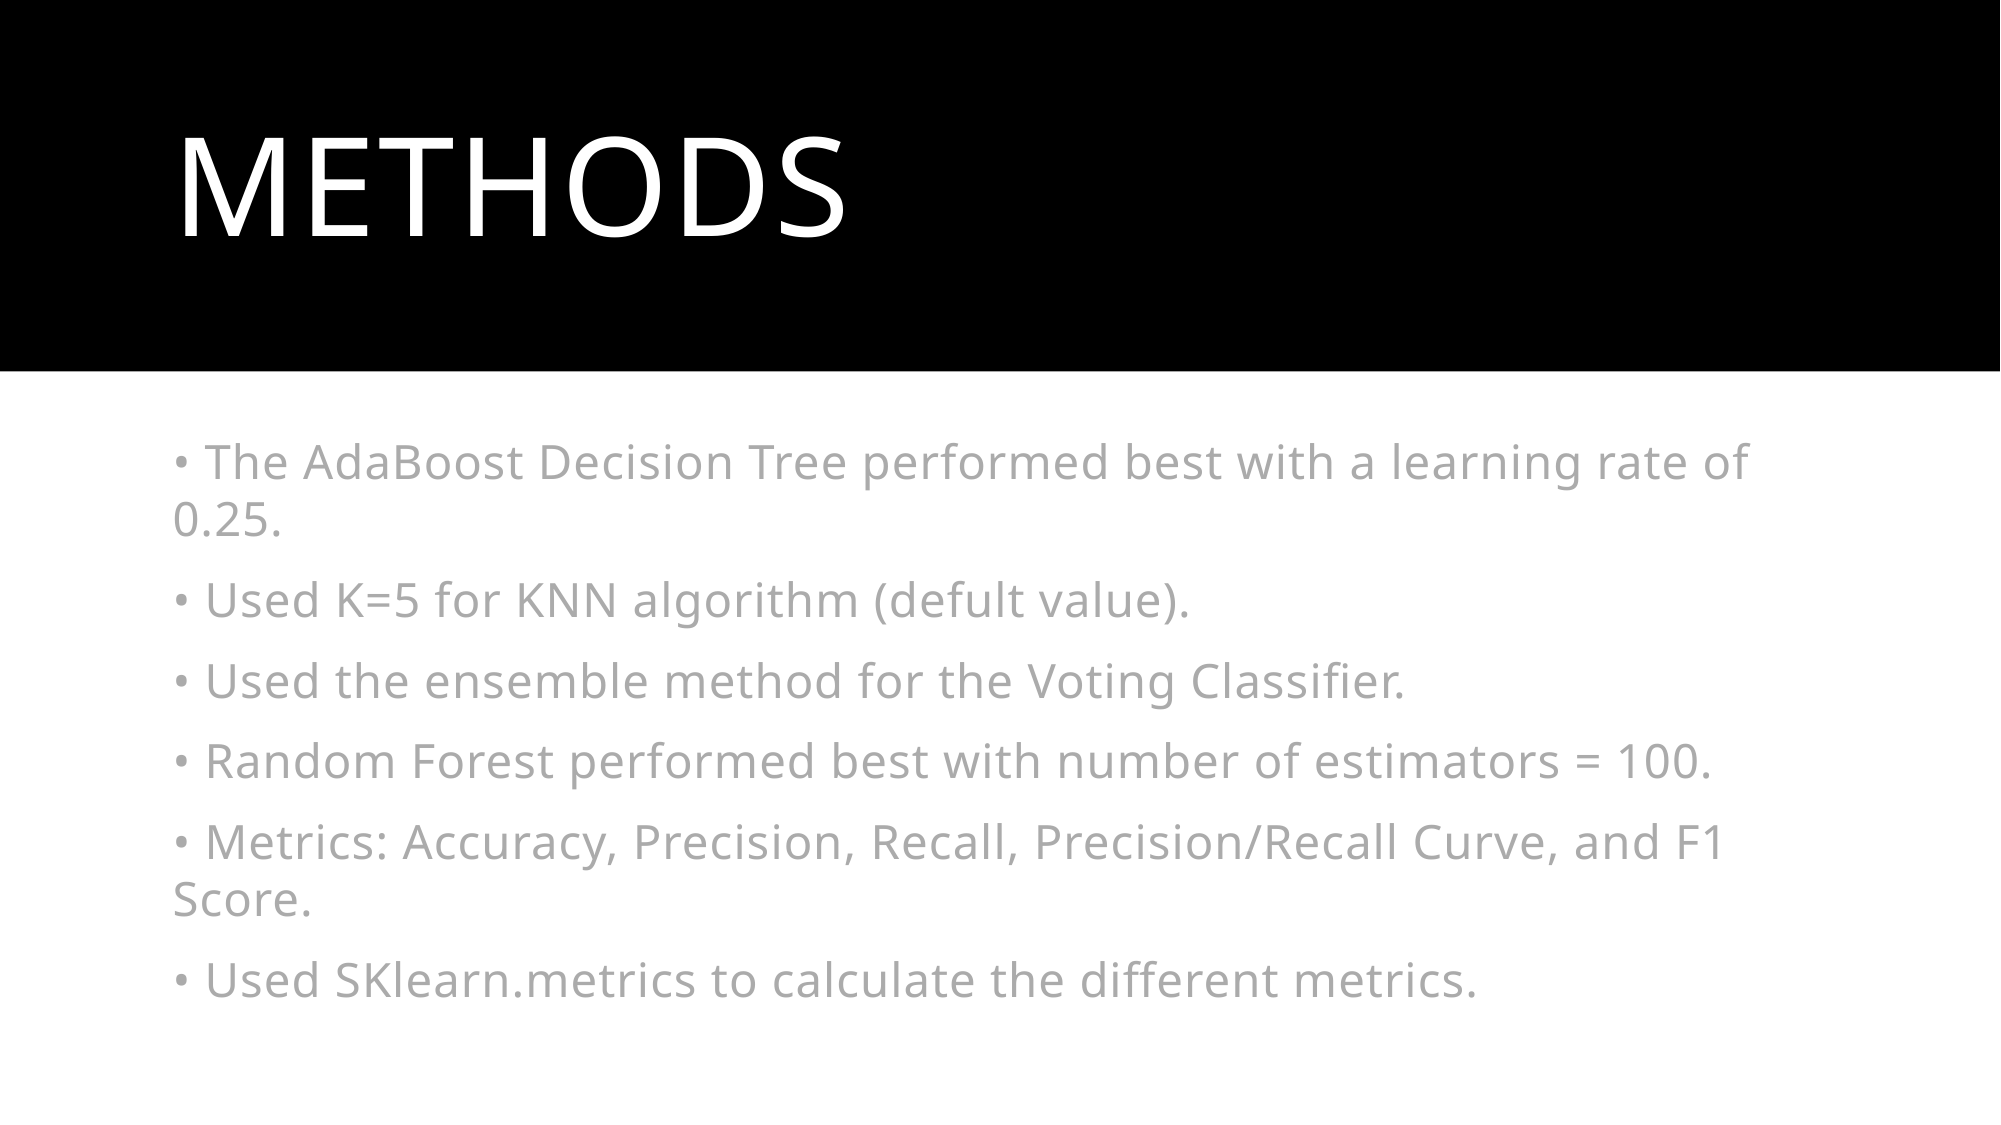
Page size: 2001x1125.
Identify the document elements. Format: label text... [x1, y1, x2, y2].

title methods [157, 52, 1842, 332]
list • The AdaBoost Decision Tree performed best with a learning rate of 0.25. • Used K=5 for KNN algorithm (defult value). • Used the ensemble method for the Voting Classifier. • Random Forest performed best with number of estimators = 100. • Metrics: Accuracy, Precision, Recall, Precision/Recall Curve, and F1 Score. • Used SKlearn.metrics to calculate the different metrics. [157, 424, 1842, 1014]
